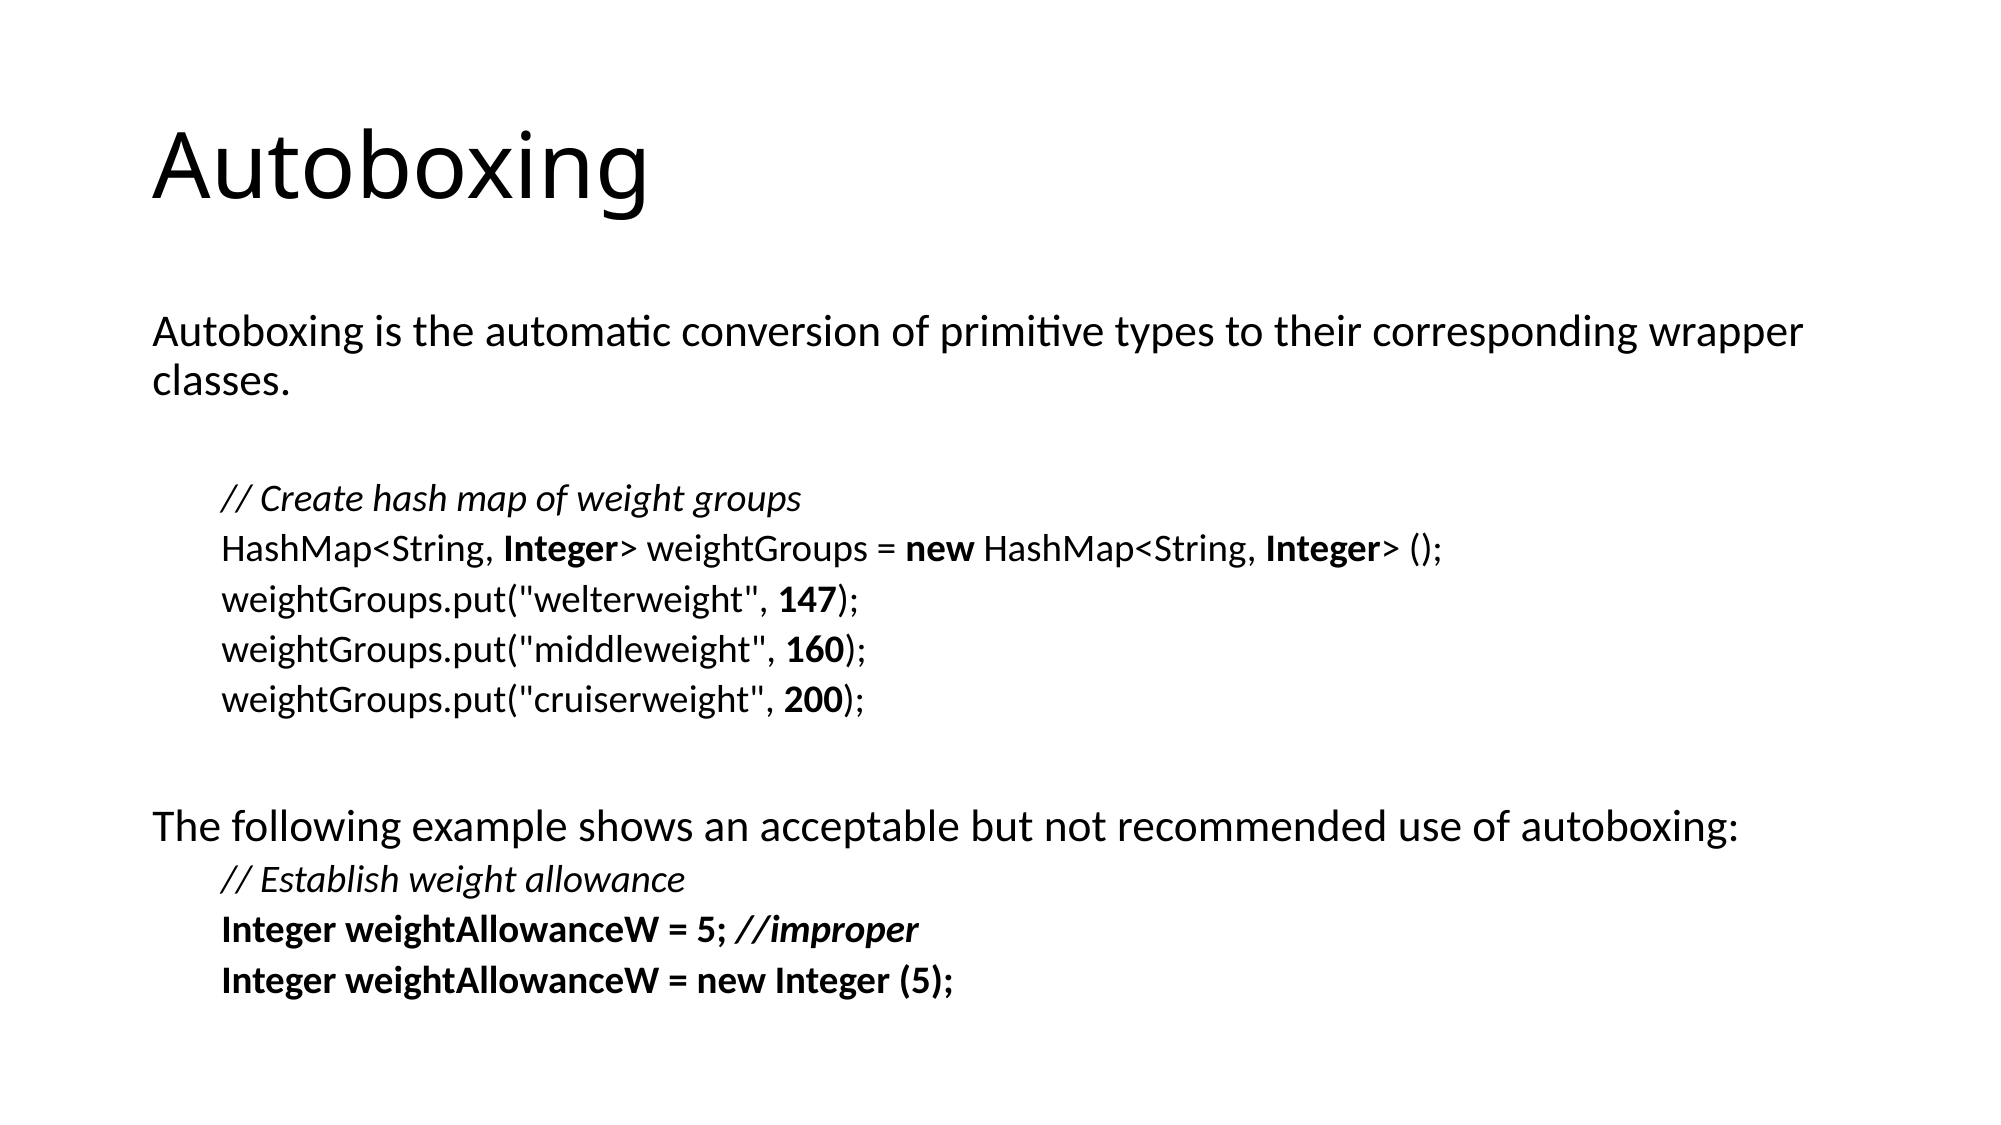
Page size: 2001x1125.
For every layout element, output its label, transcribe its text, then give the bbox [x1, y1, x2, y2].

list Autoboxing is the automatic conversion of primitive types to their corresponding wrapper classes. // Create hash map of weight groups HashMap<String, Integer> weightGroups = new HashMap<String, Integer> (); weightGroups.put("welterweight", 147); weightGroups.put("middleweight", 160); weightGroups.put("cruiserweight", 200); The following example shows an acceptable but not recommended use of autoboxing: // Establish weight allowance Integer weightAllowanceW = 5; //improper Integer weightAllowanceW = new Integer (5); [137, 299, 1863, 1014]
title Autoboxing [137, 59, 1863, 278]
